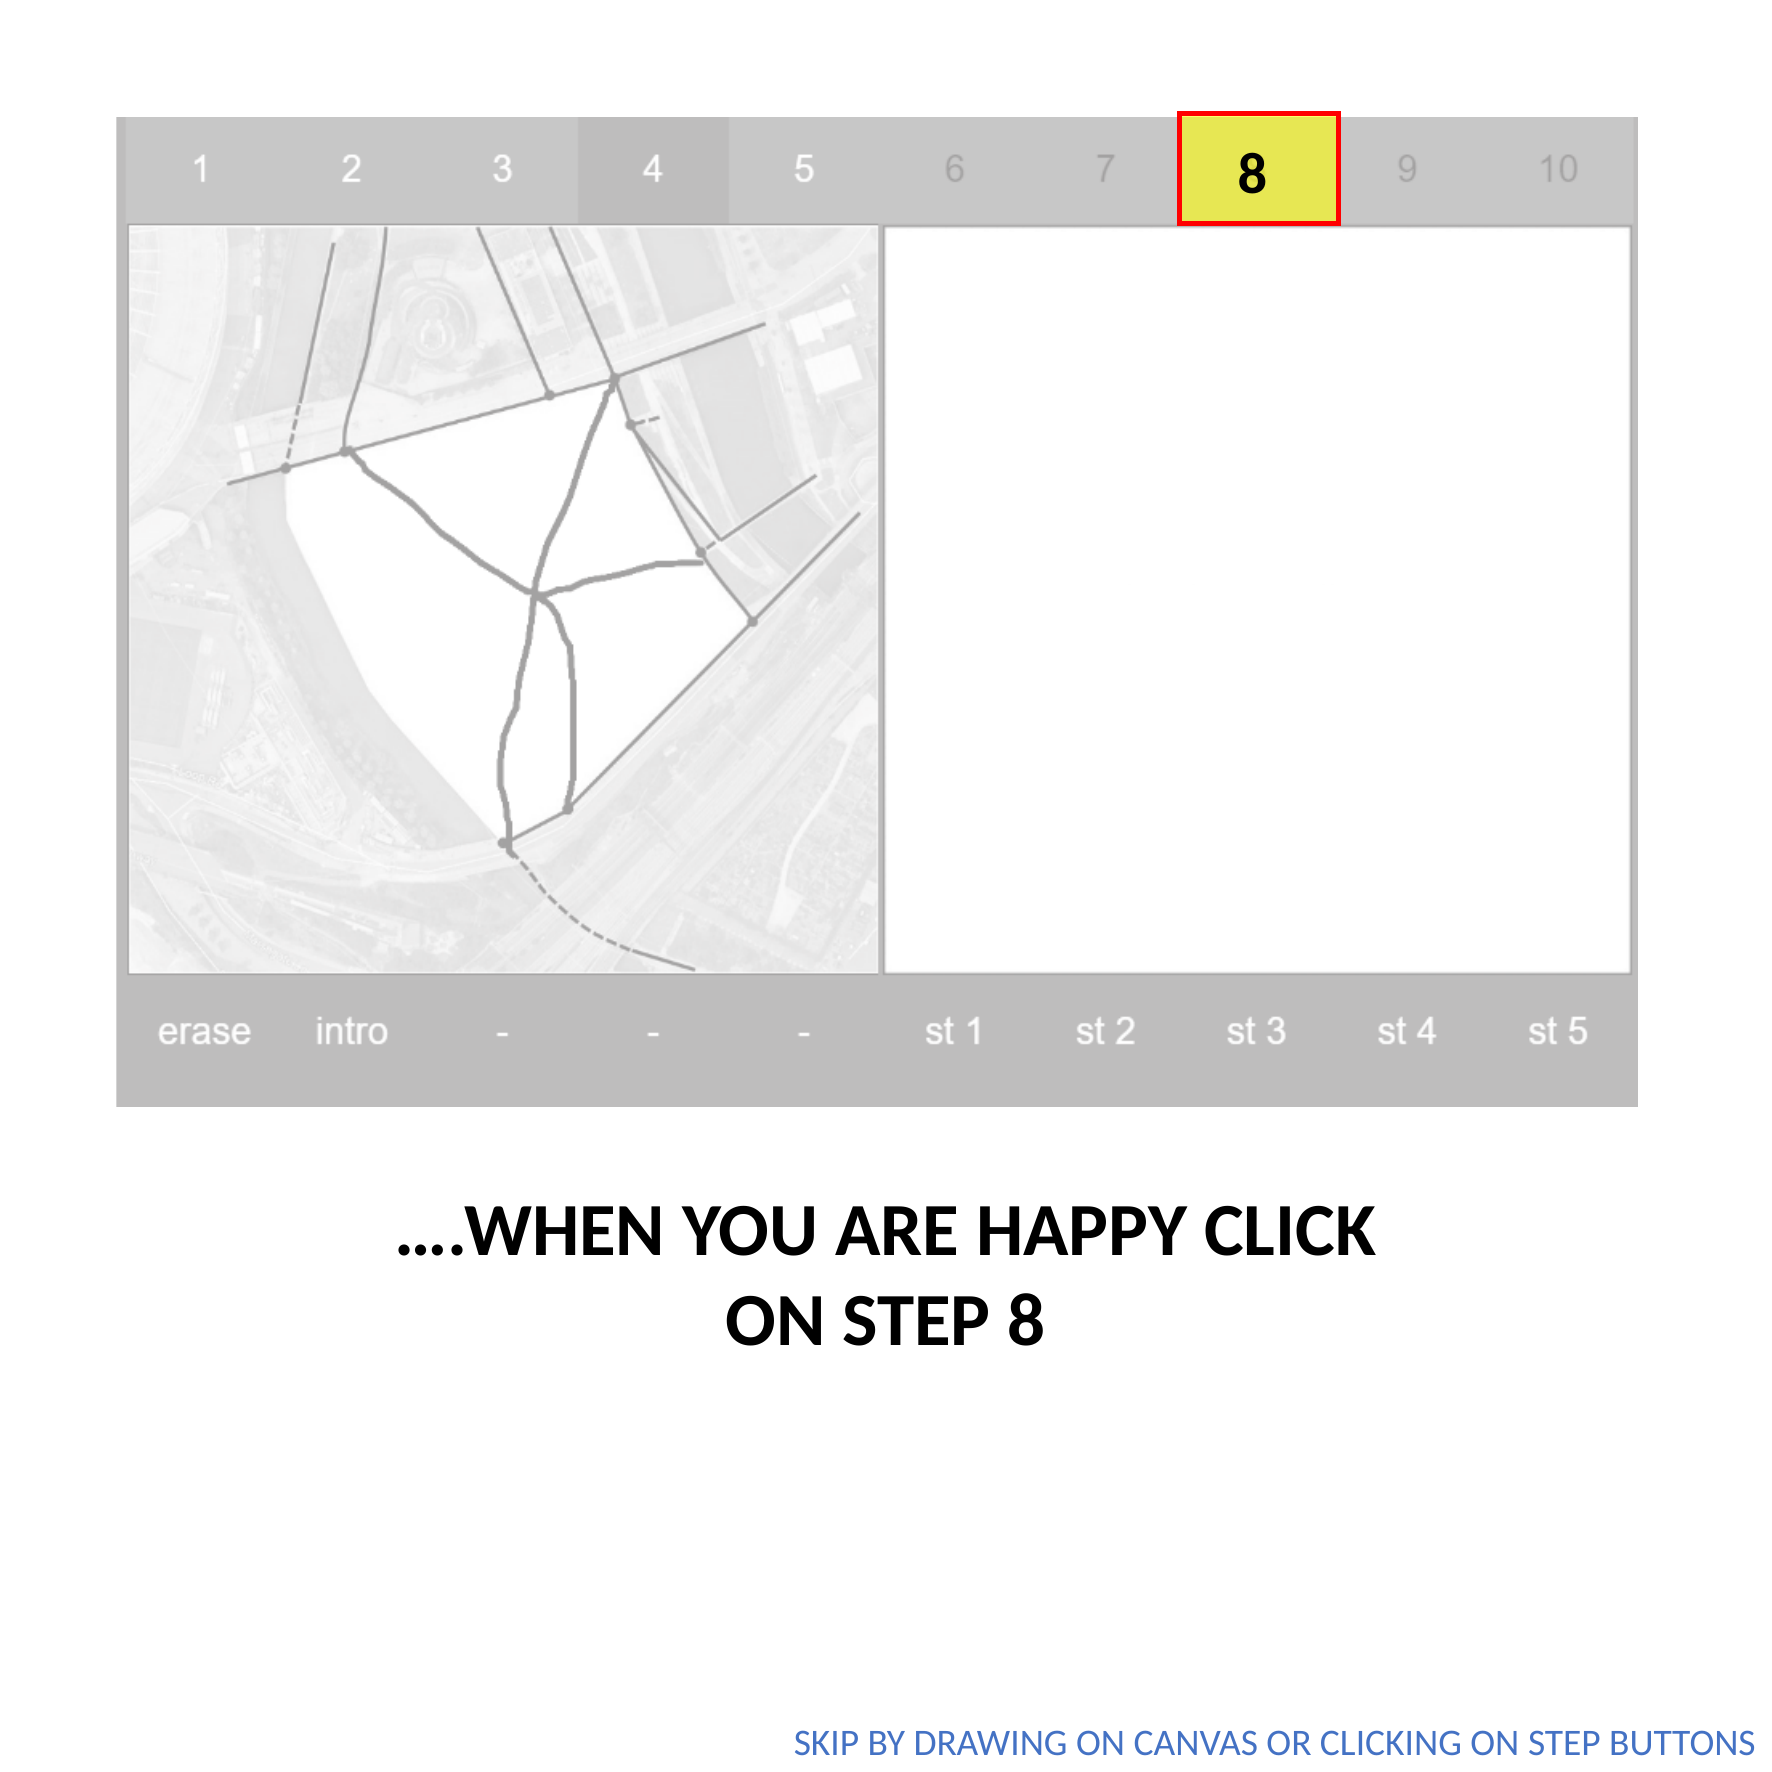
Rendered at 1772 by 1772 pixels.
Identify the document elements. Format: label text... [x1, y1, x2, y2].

text_box [1178, 112, 1339, 117]
picture [116, 117, 1638, 1107]
text_box ….WHEN YOU ARE HAPPY CLICK ON STEP 8 [354, 1172, 1418, 1368]
